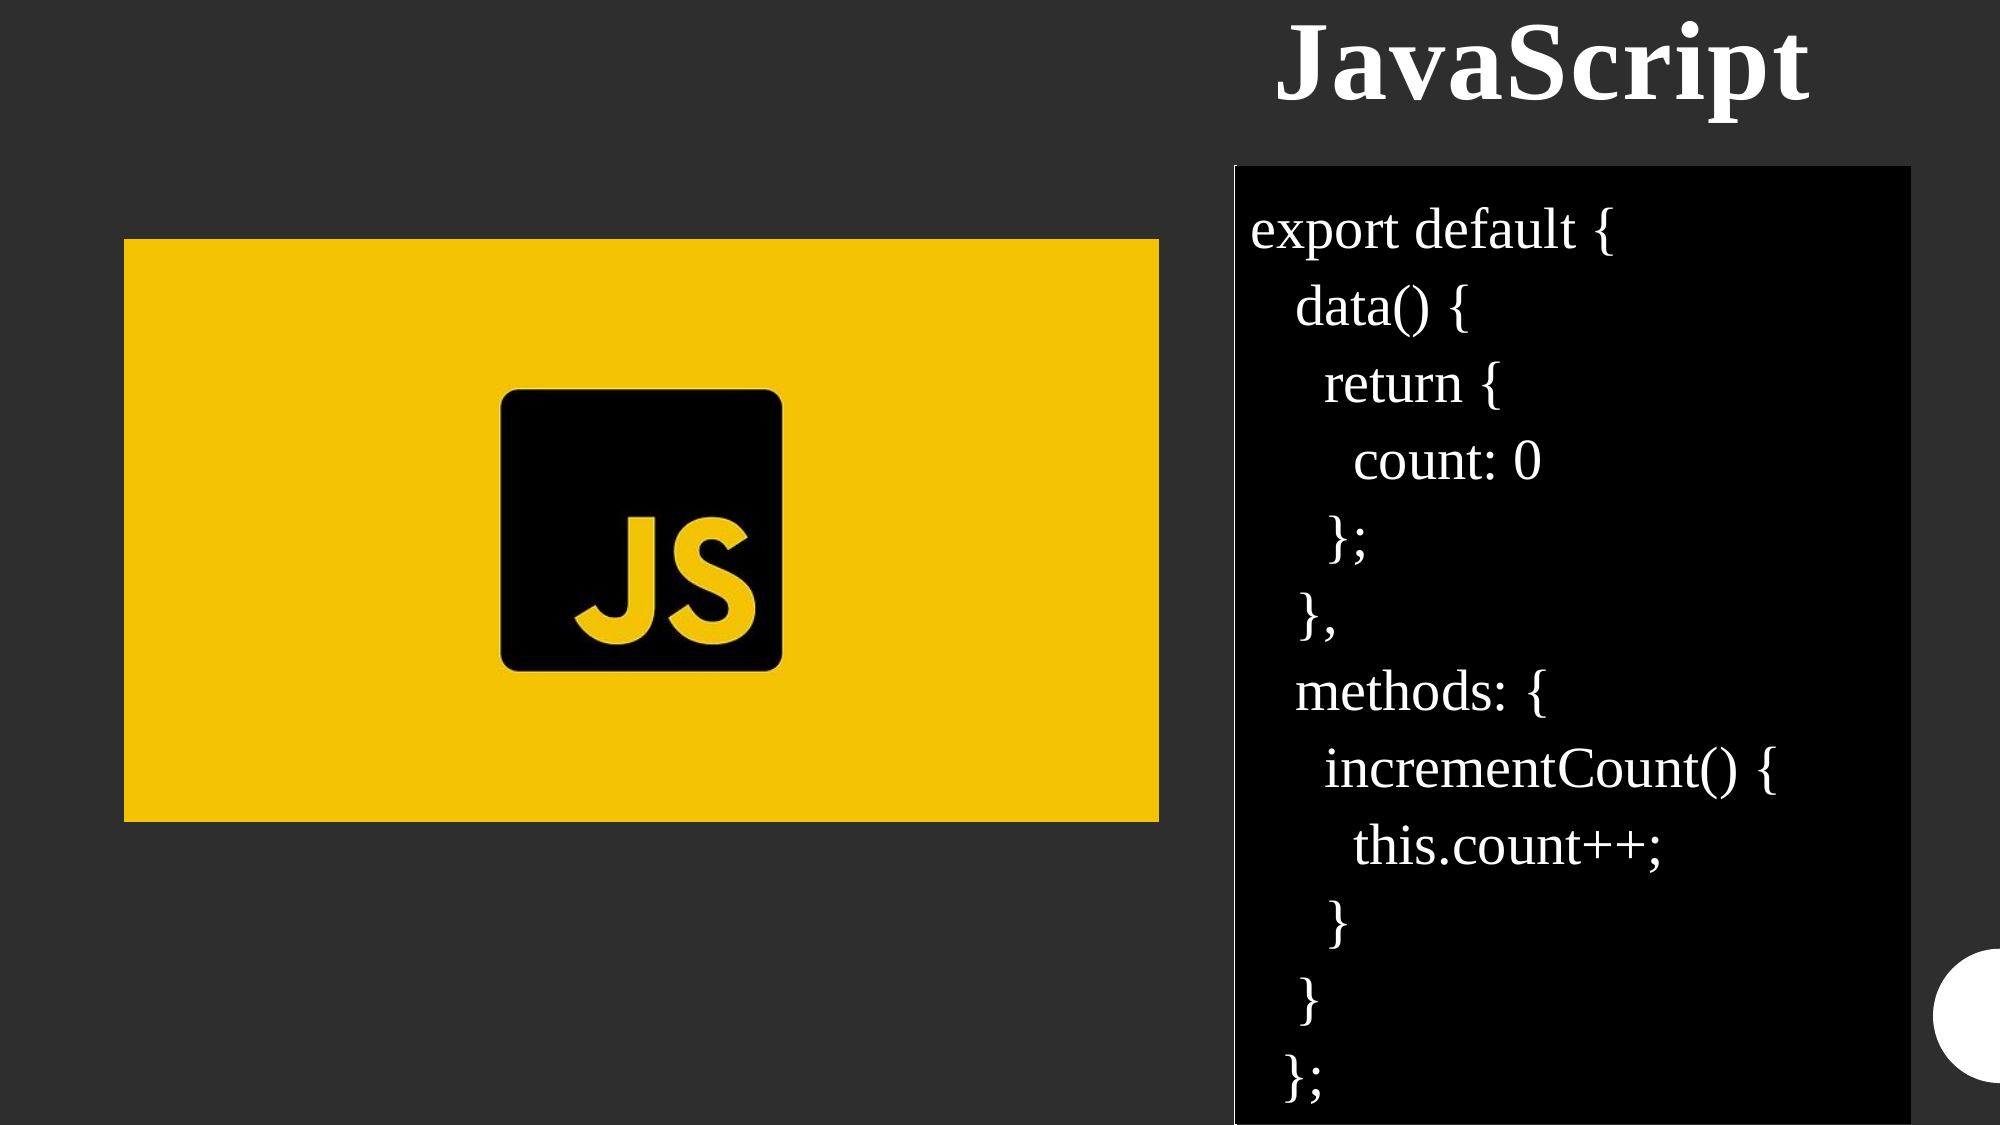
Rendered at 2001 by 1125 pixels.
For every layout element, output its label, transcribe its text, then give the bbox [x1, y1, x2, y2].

text_box [0, 0, 2000, 1125]
text_box [1933, 948, 2000, 1084]
title JavaScript [1258, 0, 1840, 165]
picture [124, 239, 1159, 822]
text_box export default { ​ data() { ​ return { ​ count: 0 ​ }; ​ }, ​ methods: { ​ incrementCount() { ​ this.count++; ​ } ​ } ​ }; ​ [1236, 166, 1911, 1124]
